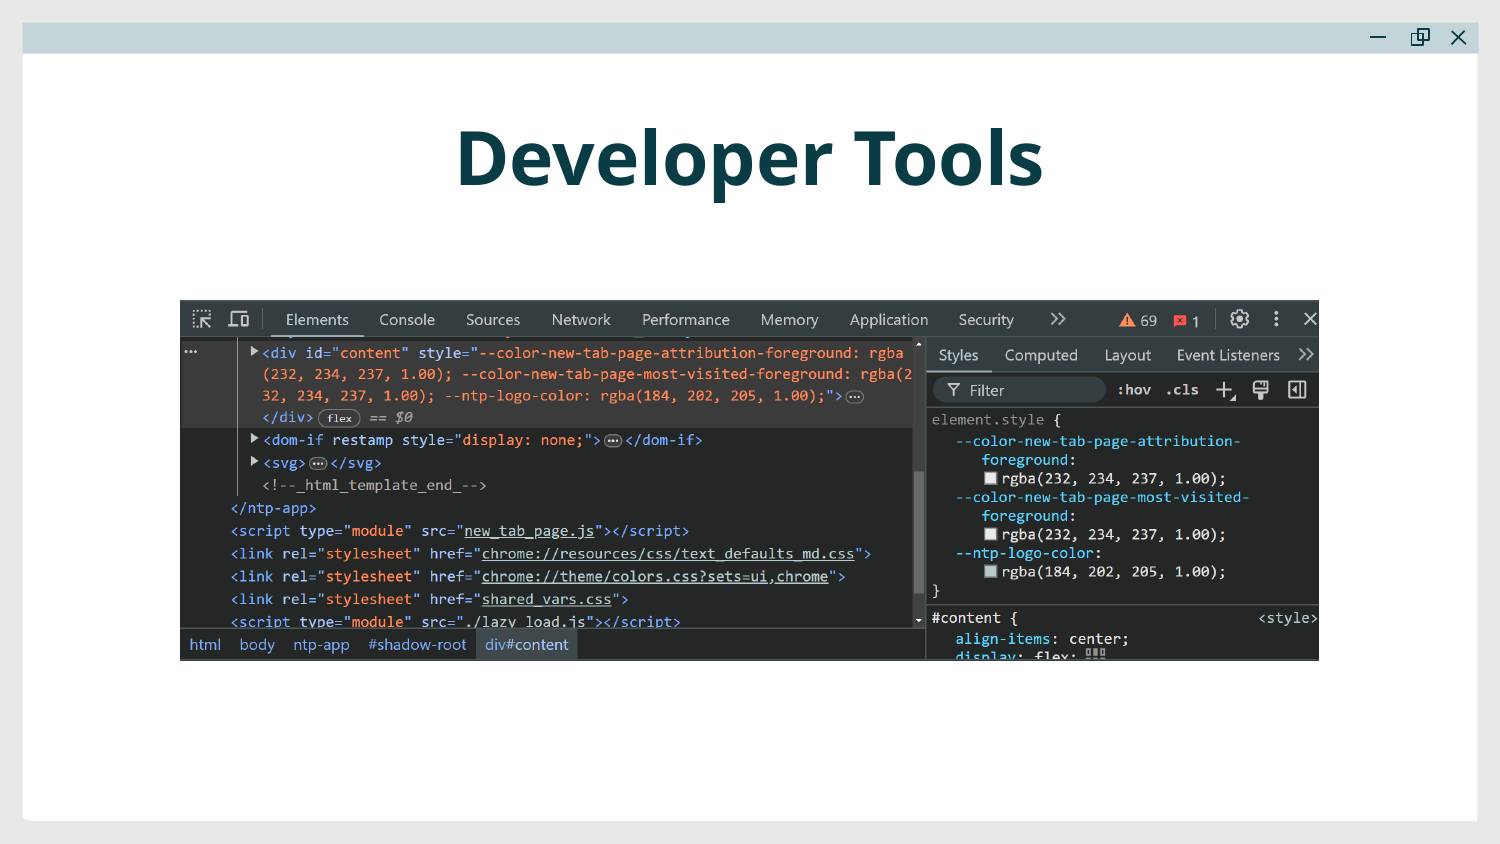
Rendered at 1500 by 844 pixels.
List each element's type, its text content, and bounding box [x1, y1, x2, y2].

picture [180, 300, 1320, 662]
text_box Developer Tools [91, 89, 1409, 216]
